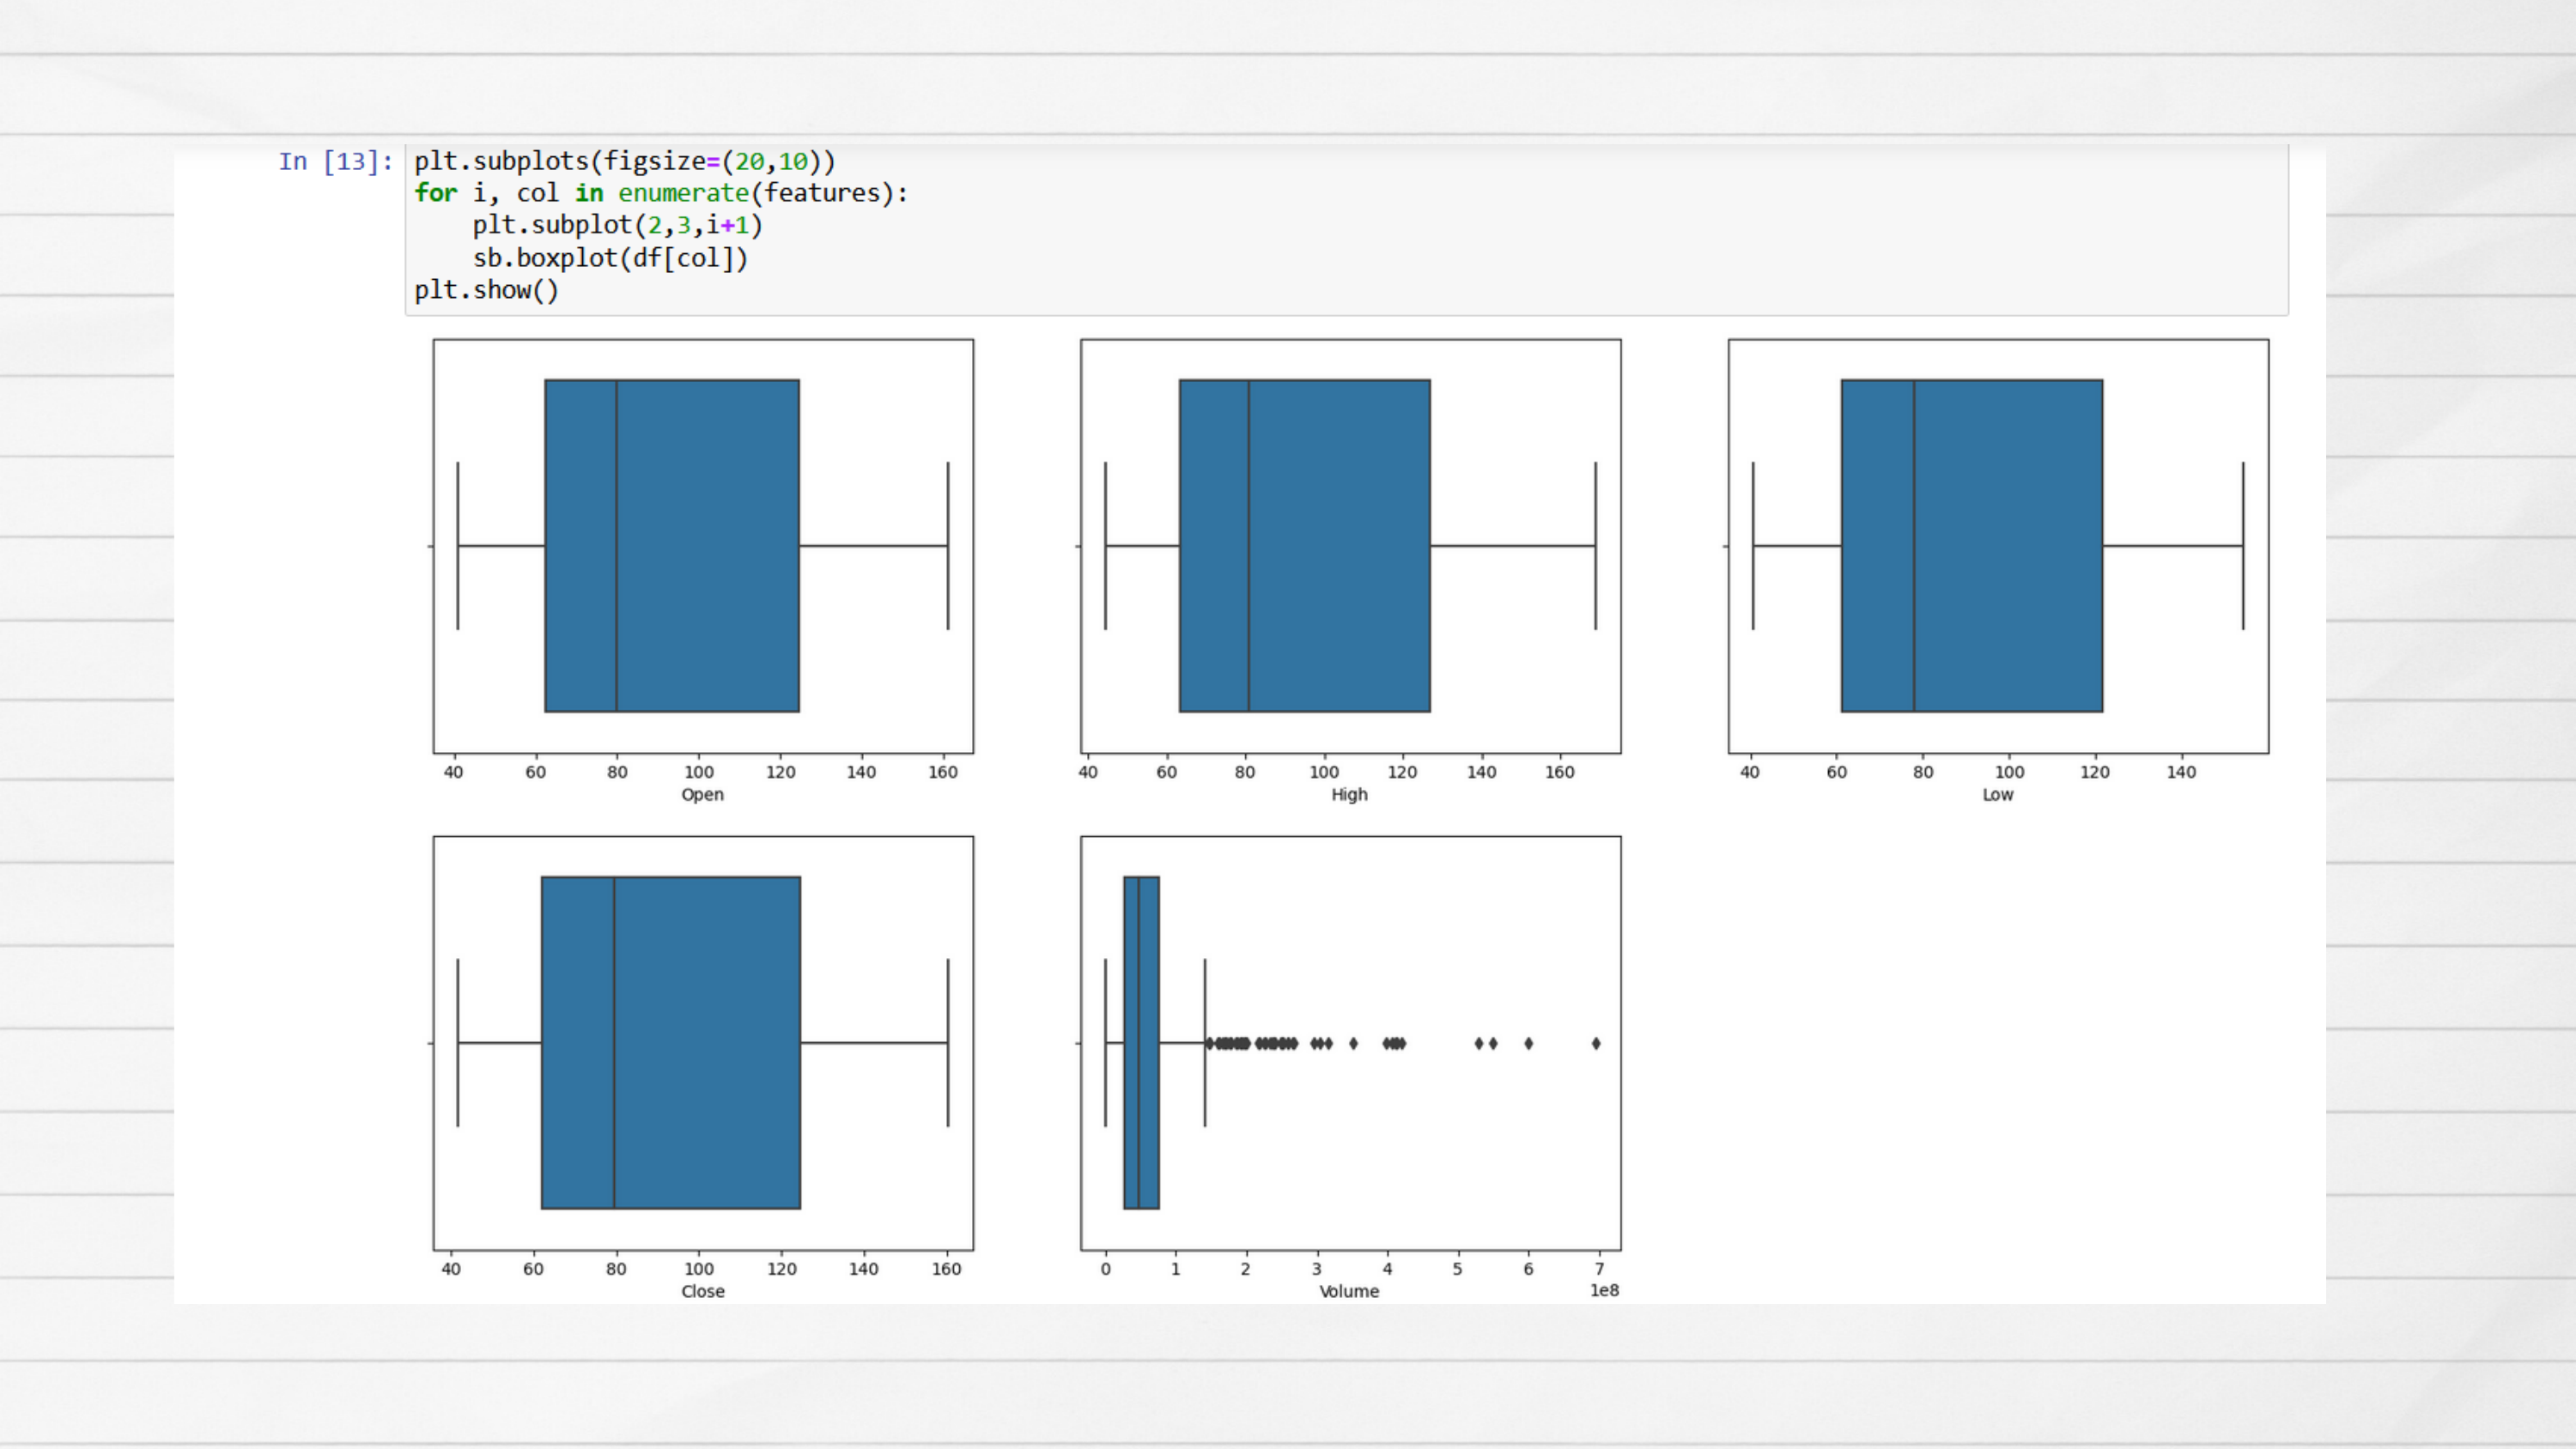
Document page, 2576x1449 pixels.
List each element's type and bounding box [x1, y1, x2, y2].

text_box [0, 0, 2576, 1449]
text_box [173, 144, 2326, 1304]
